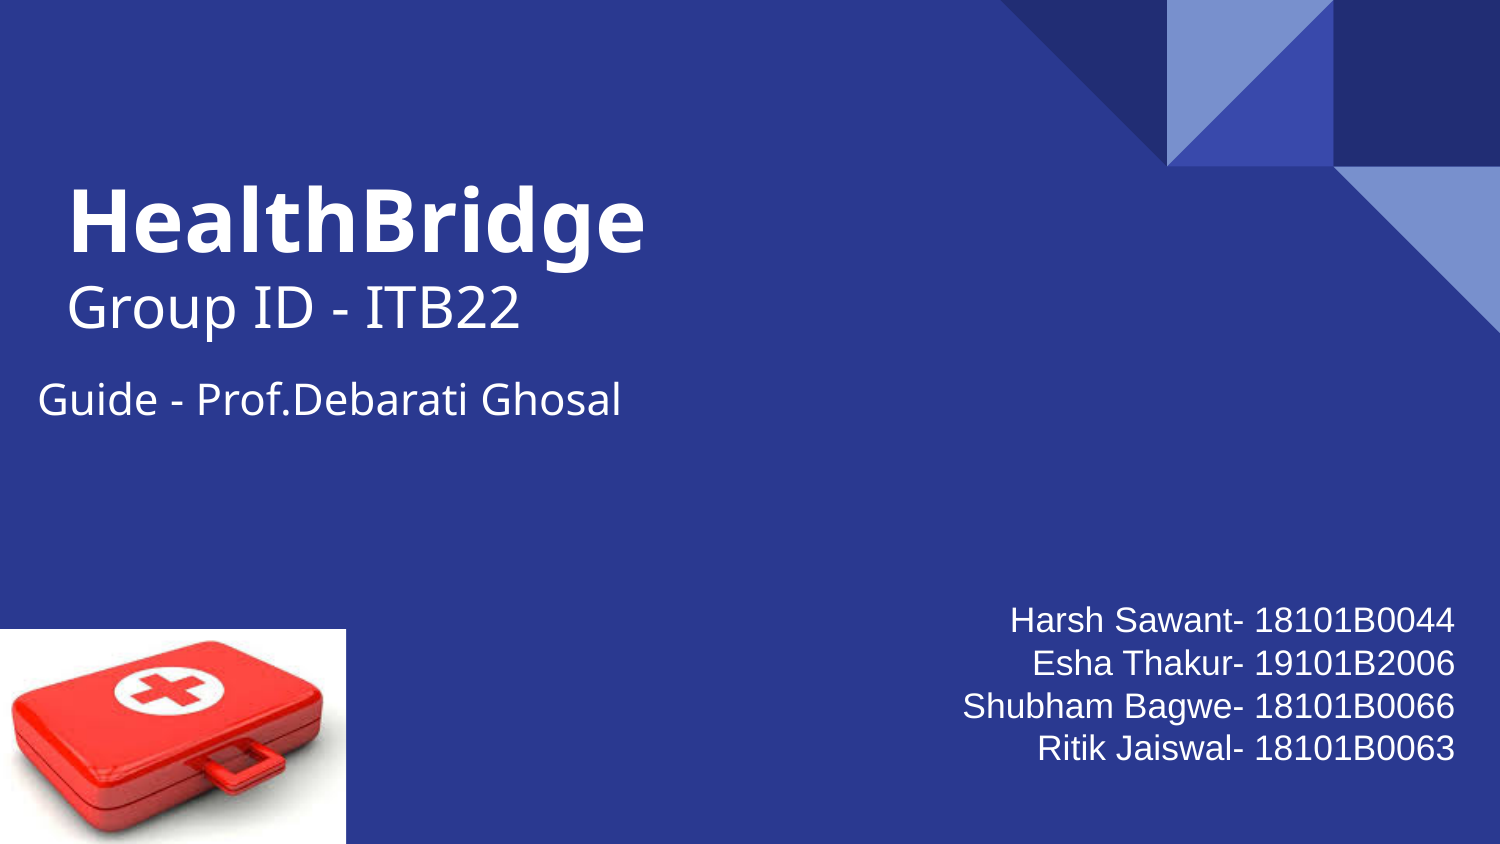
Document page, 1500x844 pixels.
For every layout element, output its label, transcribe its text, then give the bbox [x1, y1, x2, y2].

title HealthBridge Group ID - ITB22 [51, 18, 1449, 356]
subtitle Guide - Prof.Debarati Ghosal [22, 356, 1420, 487]
picture [0, 629, 347, 844]
text_box Harsh Sawant- 18101B0044 Esha Thakur- 19101B2006 Shubham Bagwe- 18101B0066 Ritik Jaiswal- 18101B0063 [284, 582, 1471, 783]
